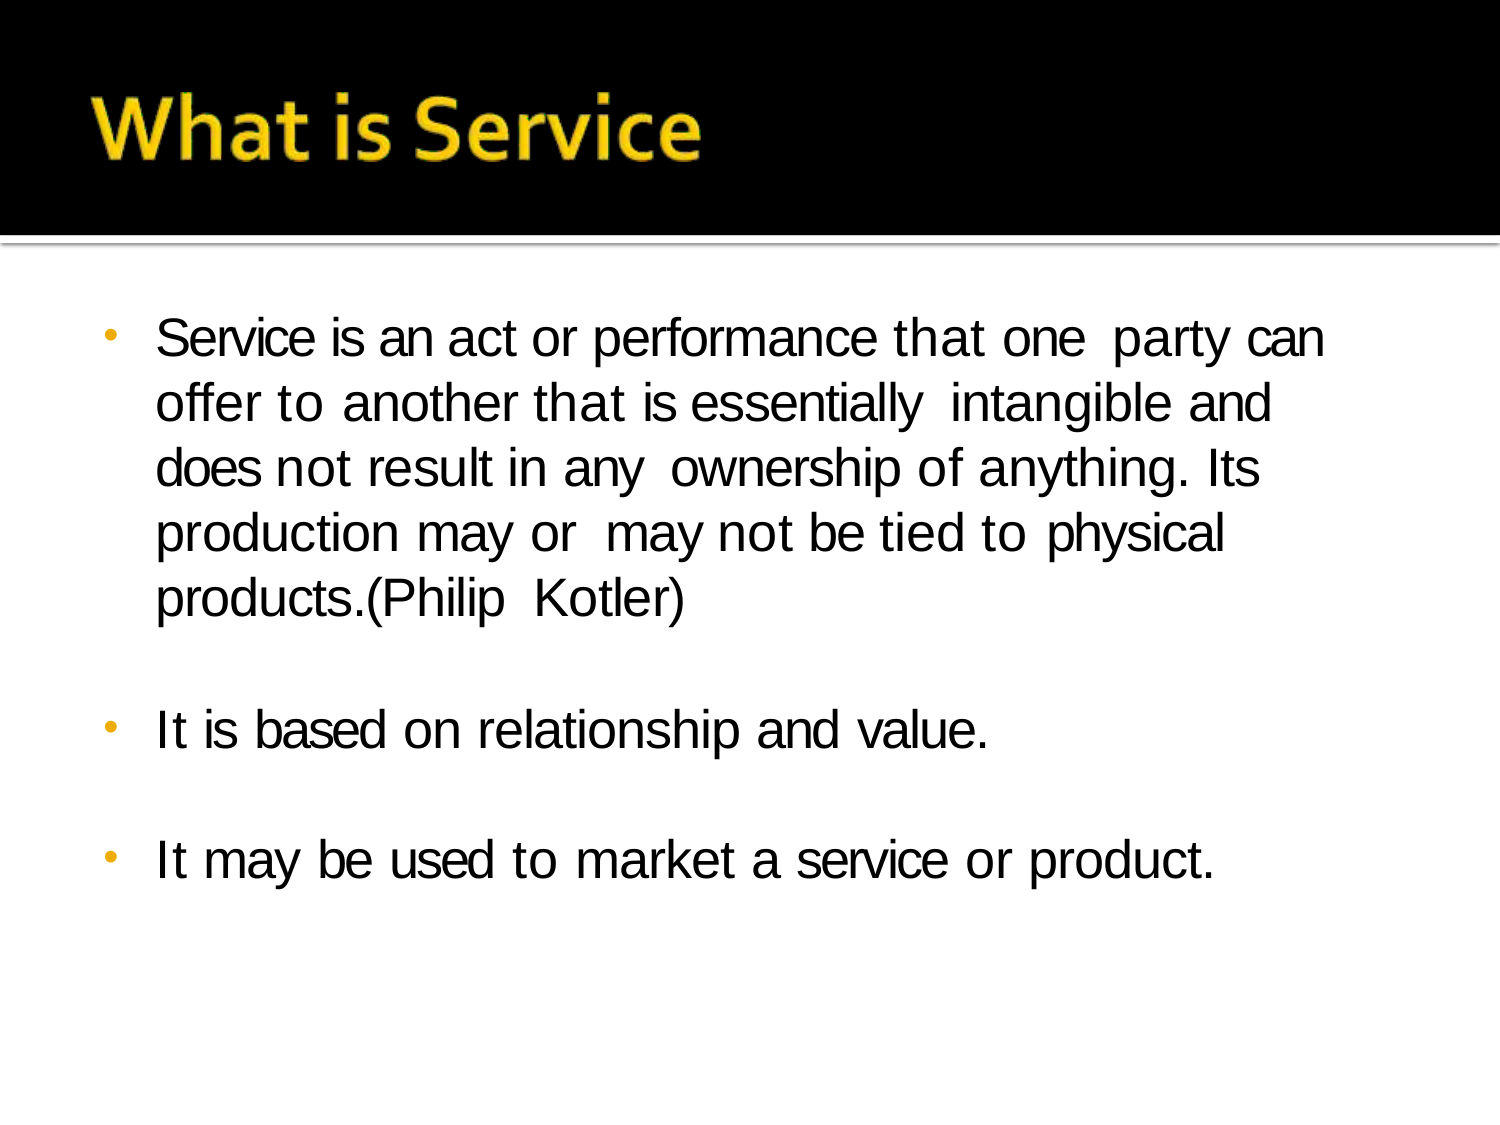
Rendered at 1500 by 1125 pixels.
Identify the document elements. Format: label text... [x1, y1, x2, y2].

picture [0, 244, 1500, 251]
text_box Service is an act or performance that one party can offer to another that is essentially intangible and does not result in any ownership of anything. Its production may or may not be tied to physical products.(Philip Kotler) It is based on relationship and value. It may be used to market a service or product. [101, 299, 1409, 890]
text_box [90, 92, 701, 162]
